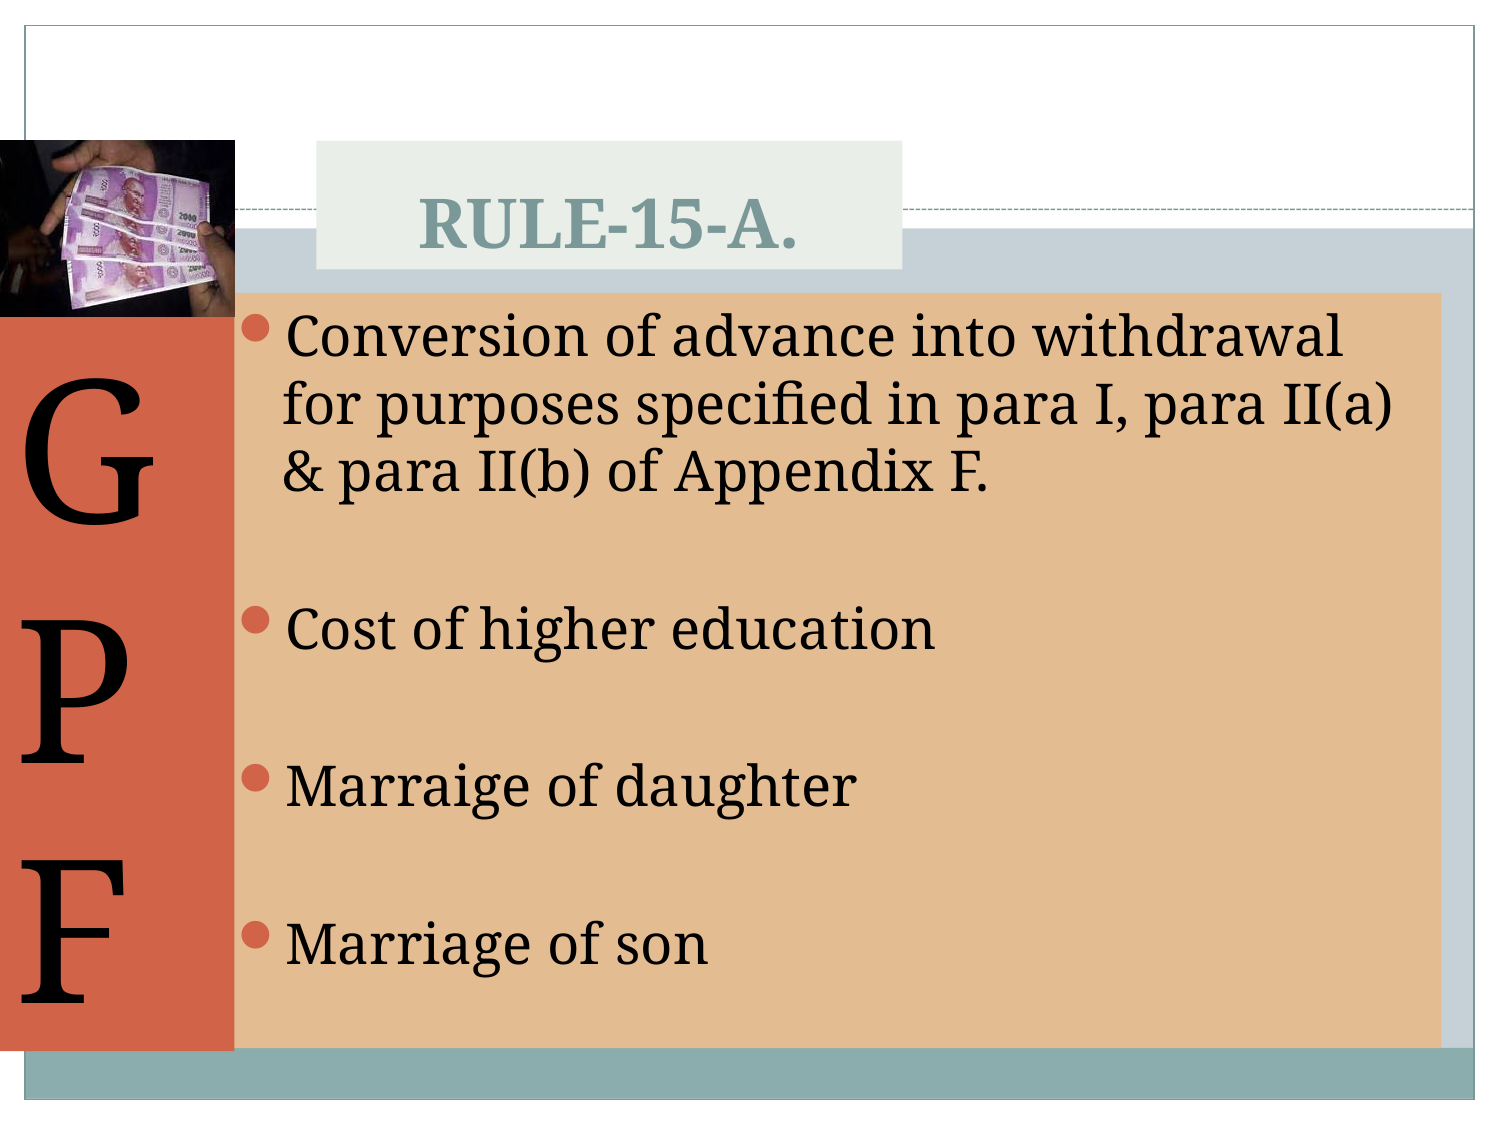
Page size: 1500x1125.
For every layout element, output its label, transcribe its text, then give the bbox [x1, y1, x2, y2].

picture [0, 140, 235, 317]
list Conversion of advance into withdrawal for purposes specified in para I, para II(a) & para II(b) of Appendix F. Cost of higher education Marraige of daughter Marriage of son [235, 292, 1442, 1049]
text_box GPF [0, 325, 235, 1052]
title RULE-15-A. [316, 140, 903, 270]
